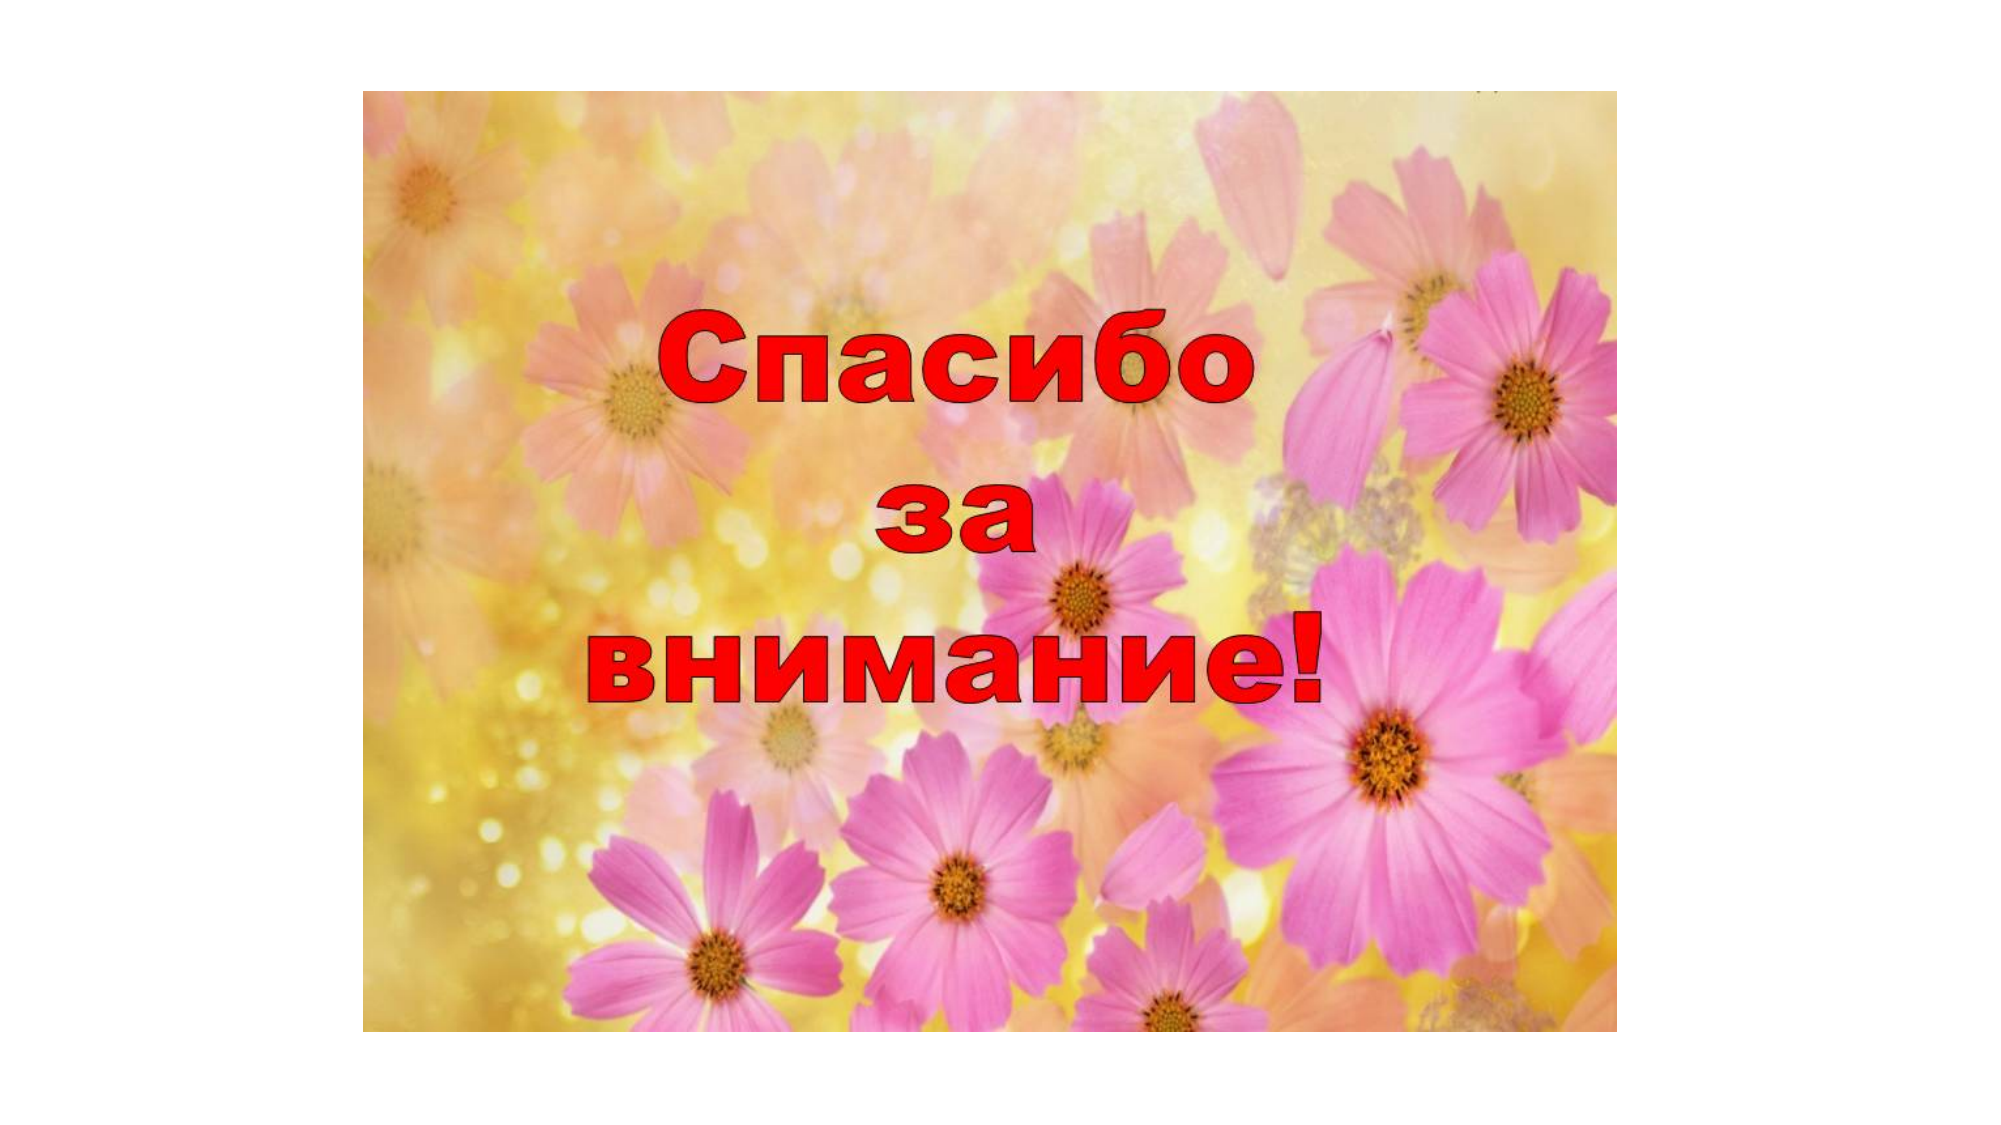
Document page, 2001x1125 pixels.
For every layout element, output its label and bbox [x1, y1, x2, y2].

list [363, 91, 1617, 1032]
